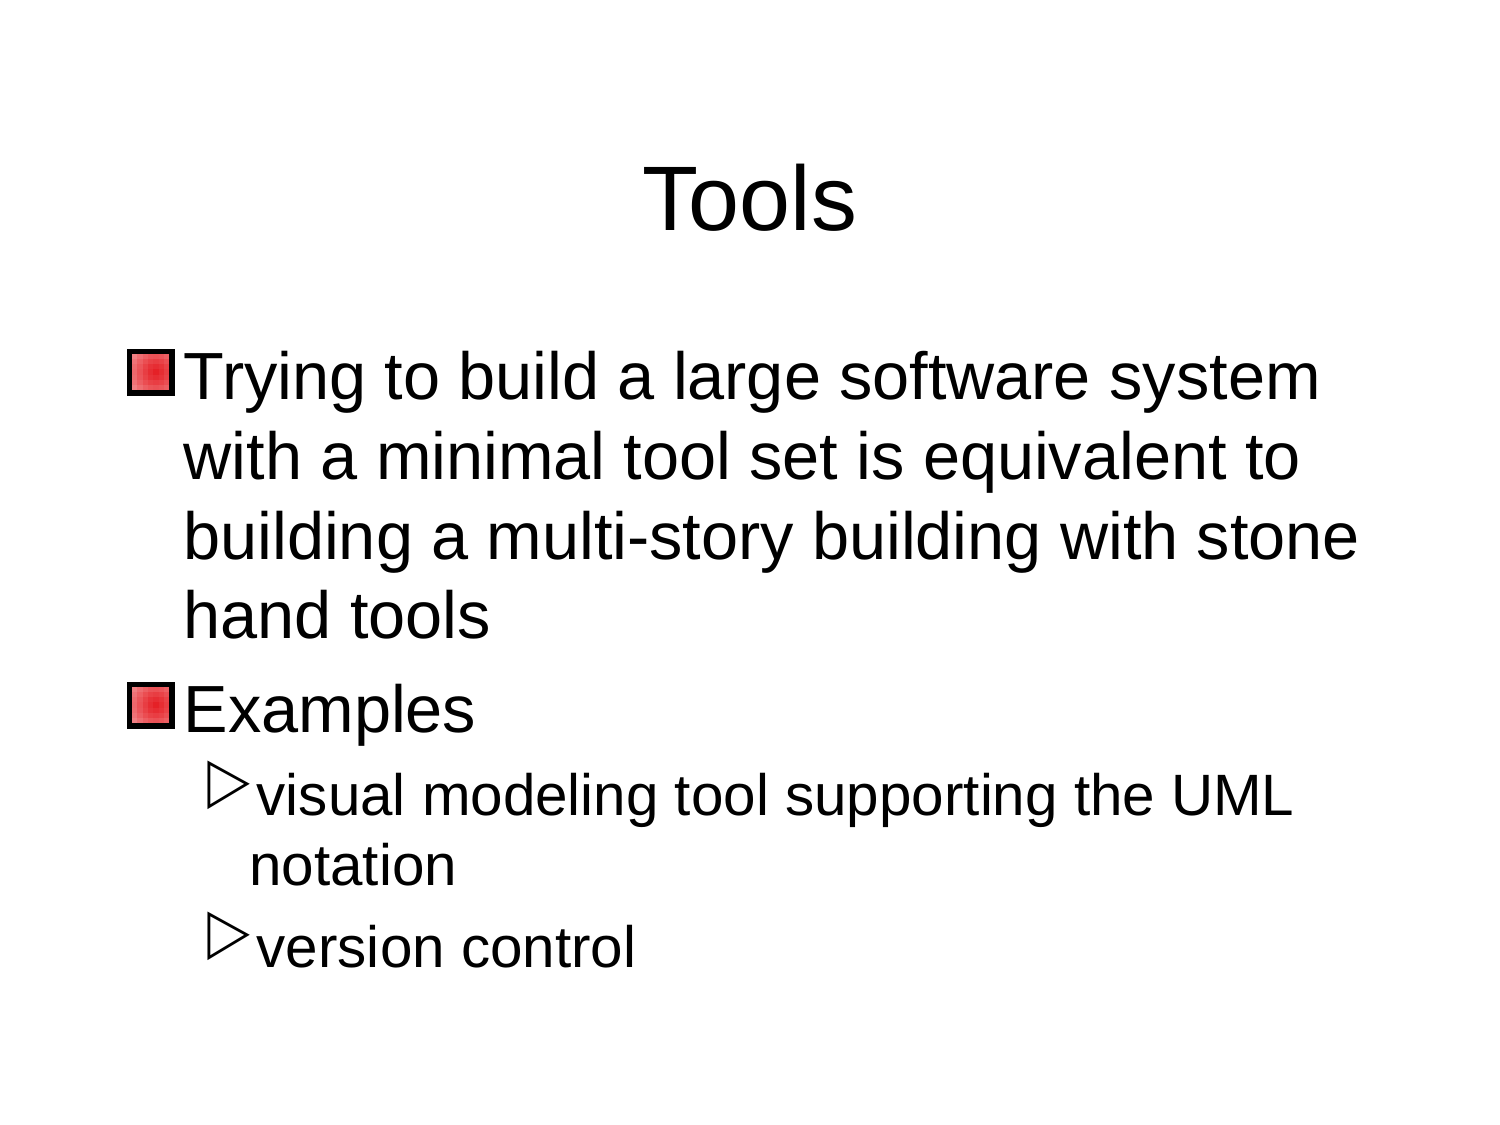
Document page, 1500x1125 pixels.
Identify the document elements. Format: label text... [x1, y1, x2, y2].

list Trying to build a large software system with a minimal tool set is equivalent to building a multi-story building with stone hand tools Examples visual modeling tool supporting the UML notation version control [112, 324, 1388, 1000]
title Tools [112, 99, 1388, 288]
picture [127, 682, 175, 729]
picture [127, 349, 175, 396]
